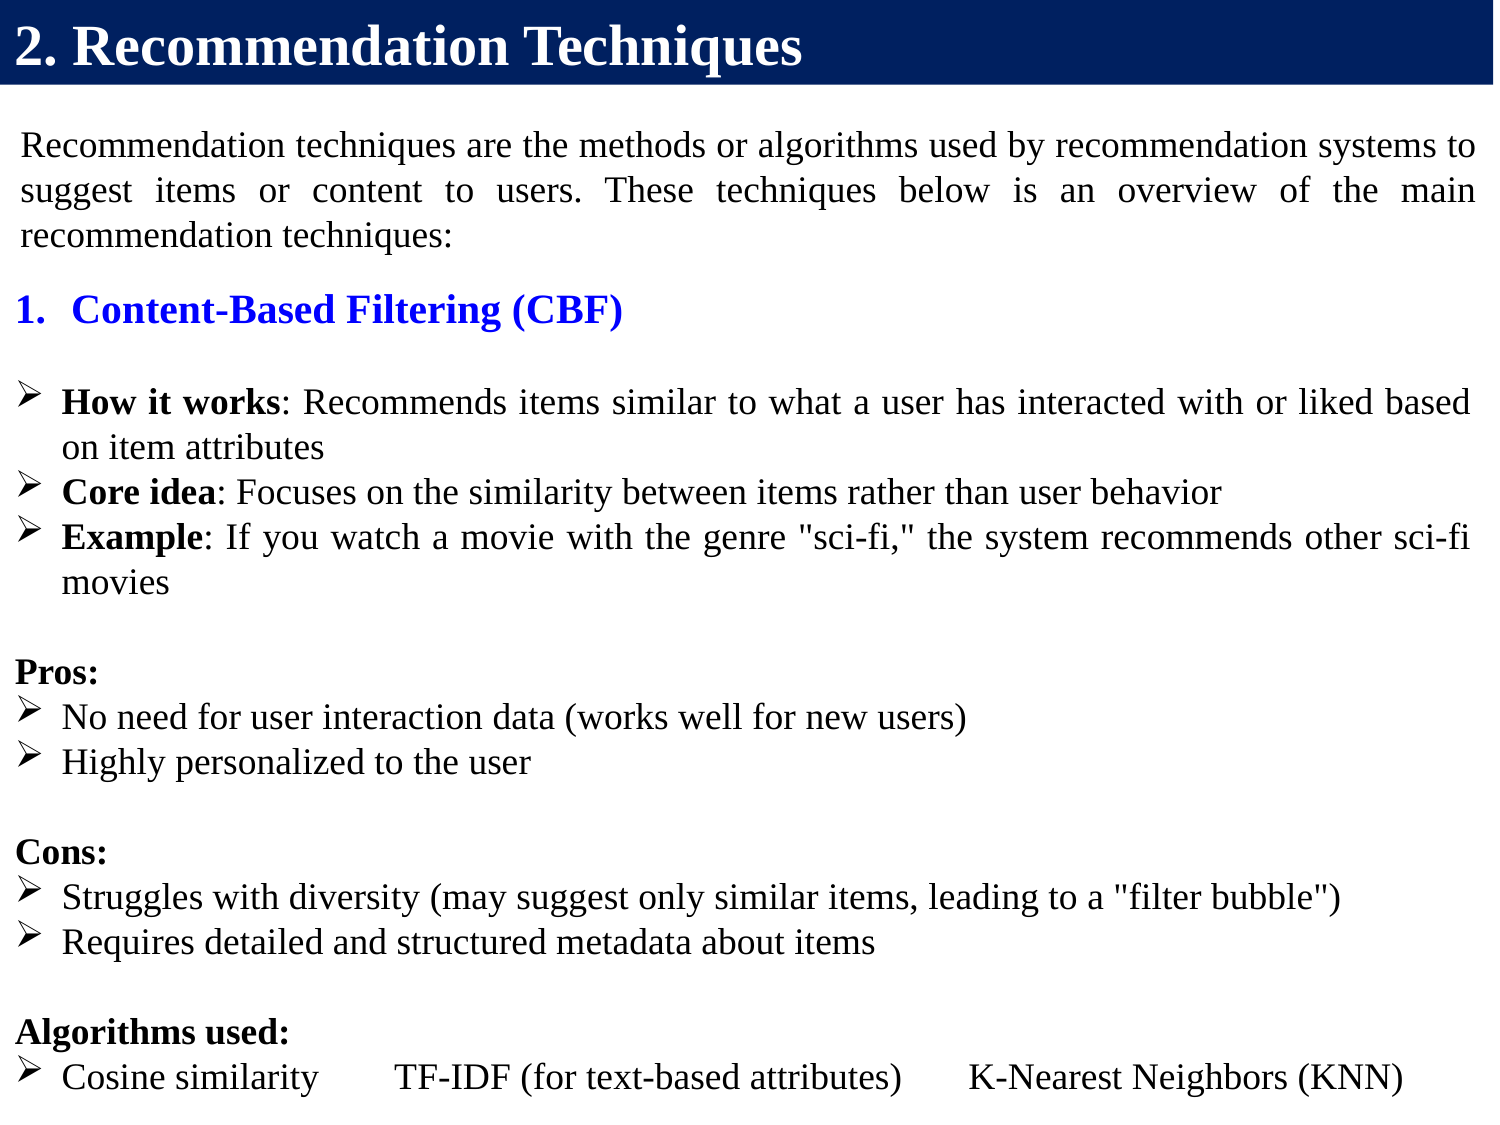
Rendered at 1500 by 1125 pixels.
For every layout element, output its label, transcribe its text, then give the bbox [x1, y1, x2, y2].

text_box 2. Recommendation Techniques [0, 0, 1494, 85]
text_box Content-Based Filtering (CBF) How it works: Recommends items similar to what a user has interacted with or liked based on item attributes Core idea: Focuses on the similarity between items rather than user behavior Example: If you watch a movie with the genre "sci-fi," the system recommends other sci-fi movies Pros: No need for user interaction data (works well for new users) Highly personalized to the user Cons: Struggles with diversity (may suggest only similar items, leading to a "filter bubble") Requires detailed and structured metadata about items Algorithms used: Cosine similarity TF-IDF (for text-based attributes) K-Nearest Neighbors (KNN) [0, 274, 1488, 1104]
text_box Recommendation techniques are the methods or algorithms used by recommendation systems to suggest items or content to users. These techniques below is an overview of the main recommendation techniques: [5, 112, 1494, 263]
